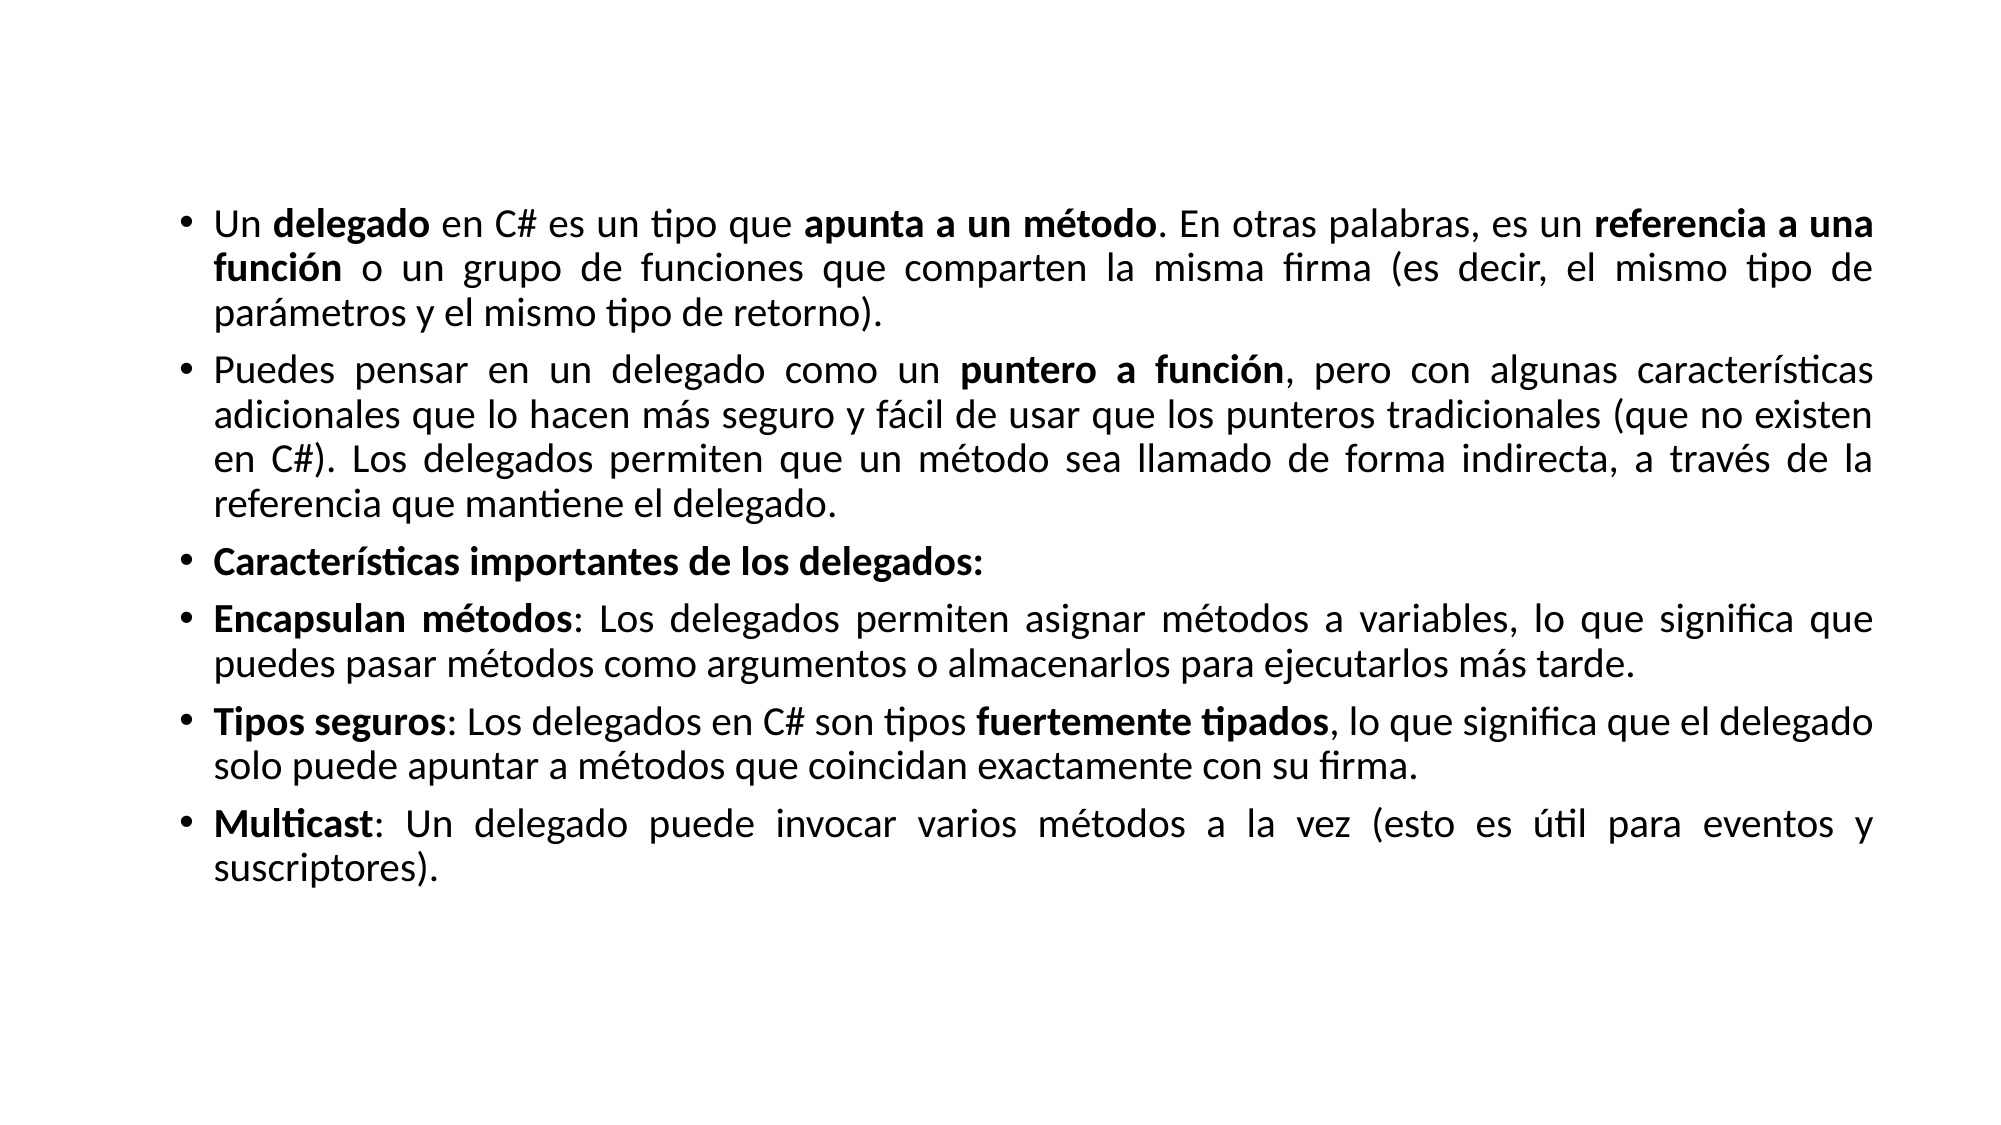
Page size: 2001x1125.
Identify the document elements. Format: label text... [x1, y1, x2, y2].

list Un delegado en C# es un tipo que apunta a un método. En otras palabras, es un referencia a una función o un grupo de funciones que comparten la misma firma (es decir, el mismo tipo de parámetros y el mismo tipo de retorno). Puedes pensar en un delegado como un puntero a función, pero con algunas características adicionales que lo hacen más seguro y fácil de usar que los punteros tradicionales (que no existen en C#). Los delegados permiten que un método sea llamado de forma indirecta, a través de la referencia que mantiene el delegado. Características importantes de los delegados: Encapsulan métodos: Los delegados permiten asignar métodos a variables, lo que significa que puedes pasar métodos como argumentos o almacenarlos para ejecutarlos más tarde. Tipos seguros: Los delegados en C# son tipos fuertemente tipados, lo que significa que el delegado solo puede apuntar a métodos que coincidan exactamente con su firma. Multicast: Un delegado puede invocar varios métodos a la vez (esto es útil para eventos y suscriptores). [164, 194, 1890, 908]
